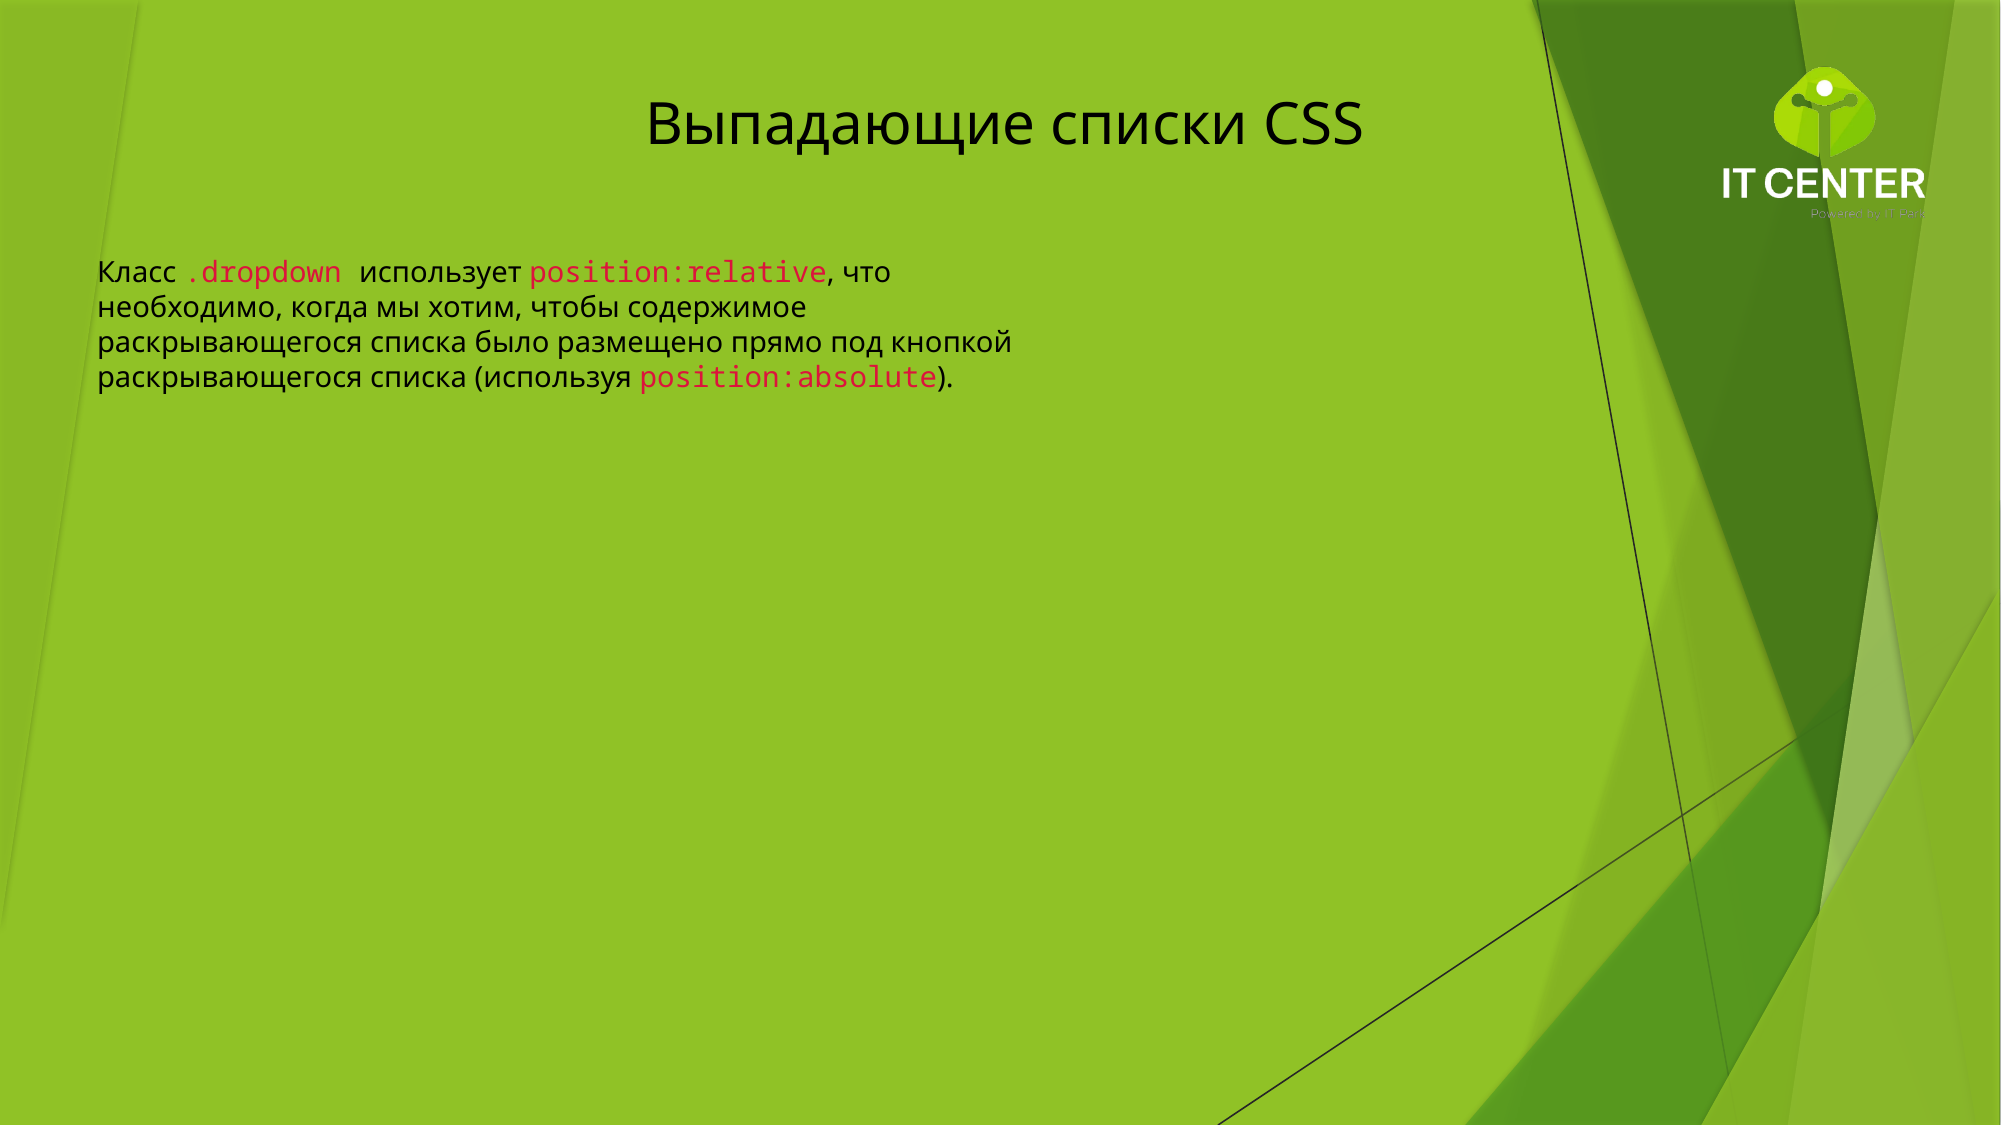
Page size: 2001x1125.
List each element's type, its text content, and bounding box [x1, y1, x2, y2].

text_box Выпадающие списки CSS [630, 78, 1380, 164]
picture [1671, 42, 1988, 247]
text_box Класс .dropdown использует position:relative, что необходимо, когда мы хотим, чтобы содержимое раскрывающегося списка было размещено прямо под кнопкой раскрывающегося списка (используя position:absolute). [82, 245, 1083, 436]
